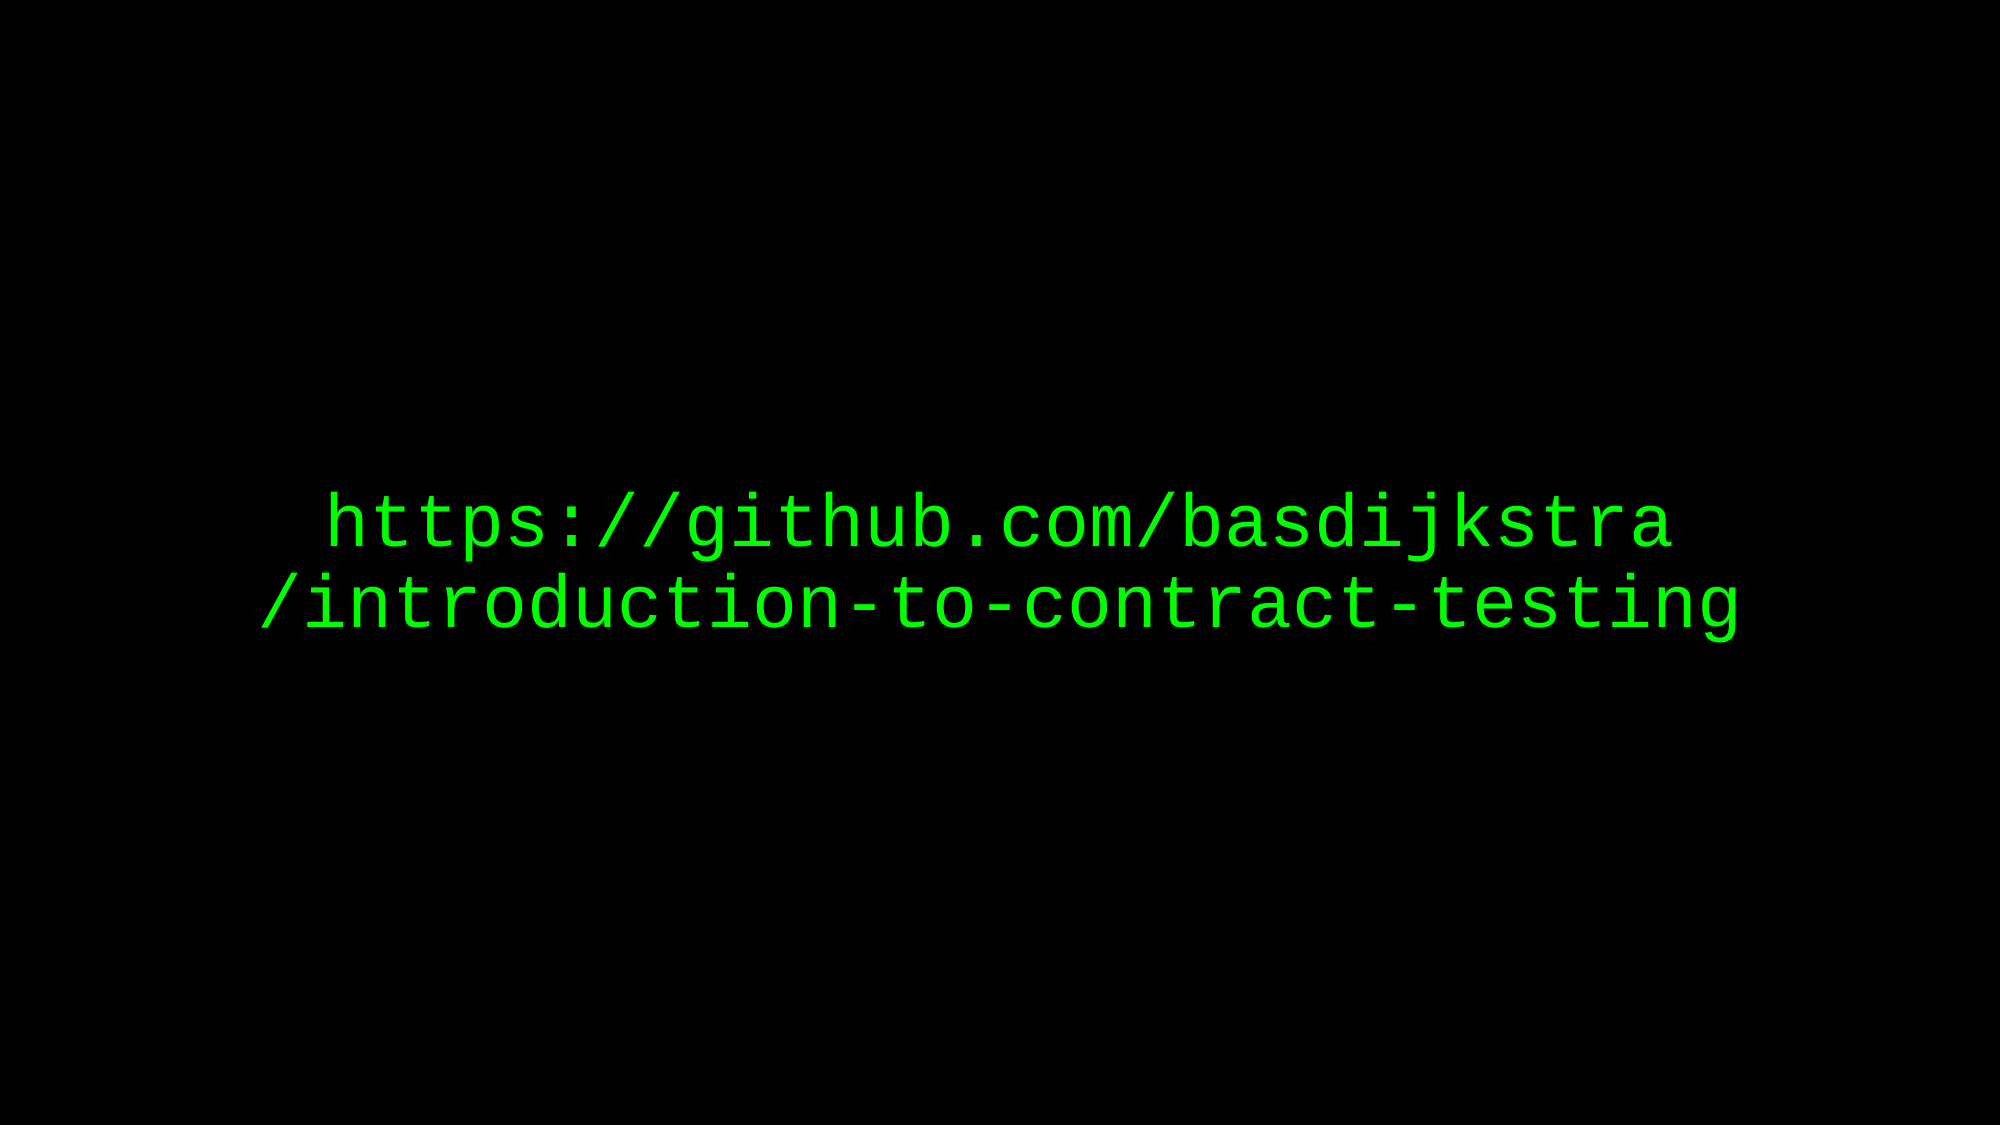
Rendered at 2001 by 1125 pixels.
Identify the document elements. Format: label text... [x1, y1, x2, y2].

text_box https://github.com/basdijkstra /introduction-to-contract-testing [0, 419, 2000, 705]
